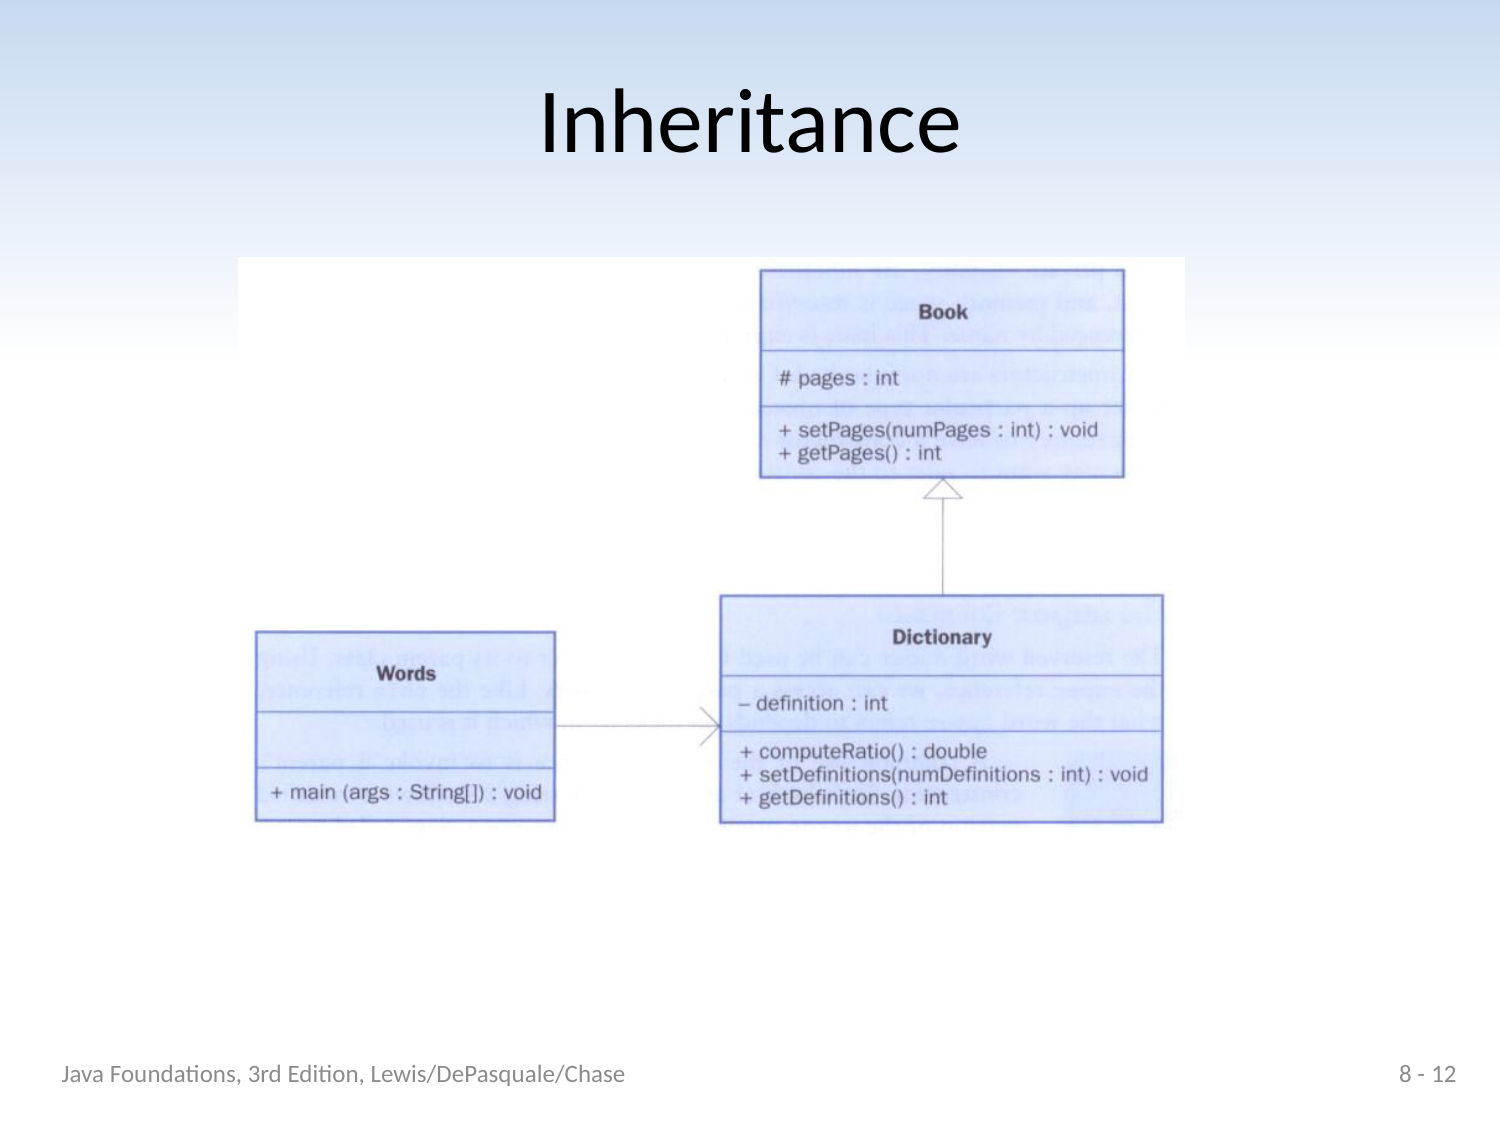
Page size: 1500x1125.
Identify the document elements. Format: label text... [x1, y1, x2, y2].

picture [238, 256, 1185, 835]
slide_number 8 - 12 [1122, 1042, 1472, 1103]
title Inheritance [28, 45, 1473, 186]
footer Java Foundations, 3rd Edition, Lewis/DePasquale/Chase [46, 1042, 1122, 1103]
